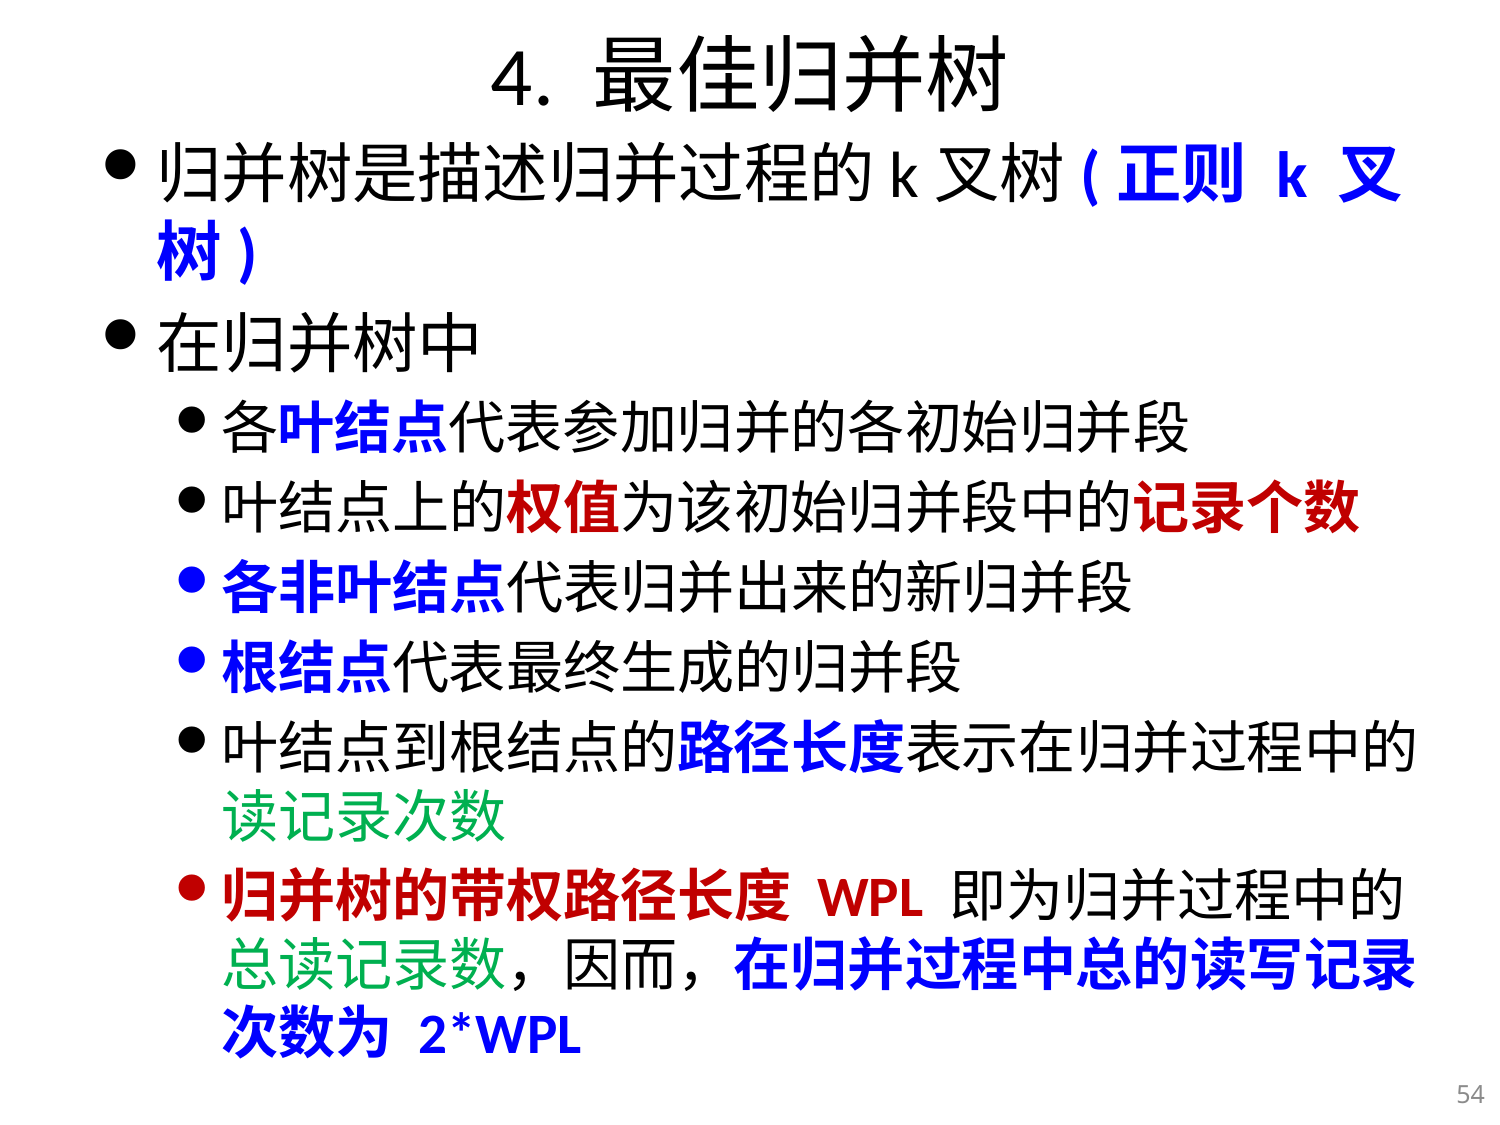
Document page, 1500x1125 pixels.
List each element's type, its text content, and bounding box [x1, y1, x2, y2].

title 4. 最佳归并树 [75, 0, 1425, 149]
slide_number 54 [1435, 1065, 1500, 1125]
list 归并树是描述归并过程的k叉树(正则 k 叉树) 在归并树中 各叶结点代表参加归并的各初始归并段 叶结点上的权值为该初始归并段中的记录个数 各非叶结点代表归并出来的新归并段 根结点代表最终生成的归并段 叶结点到根结点的路径长度表示在归并过程中的读记录次数 归并树的带权路径长度 WPL 即为归并过程中的总读记录数，因而，在归并过程中总的读写记录次数为 2*WPL [86, 124, 1437, 1082]
